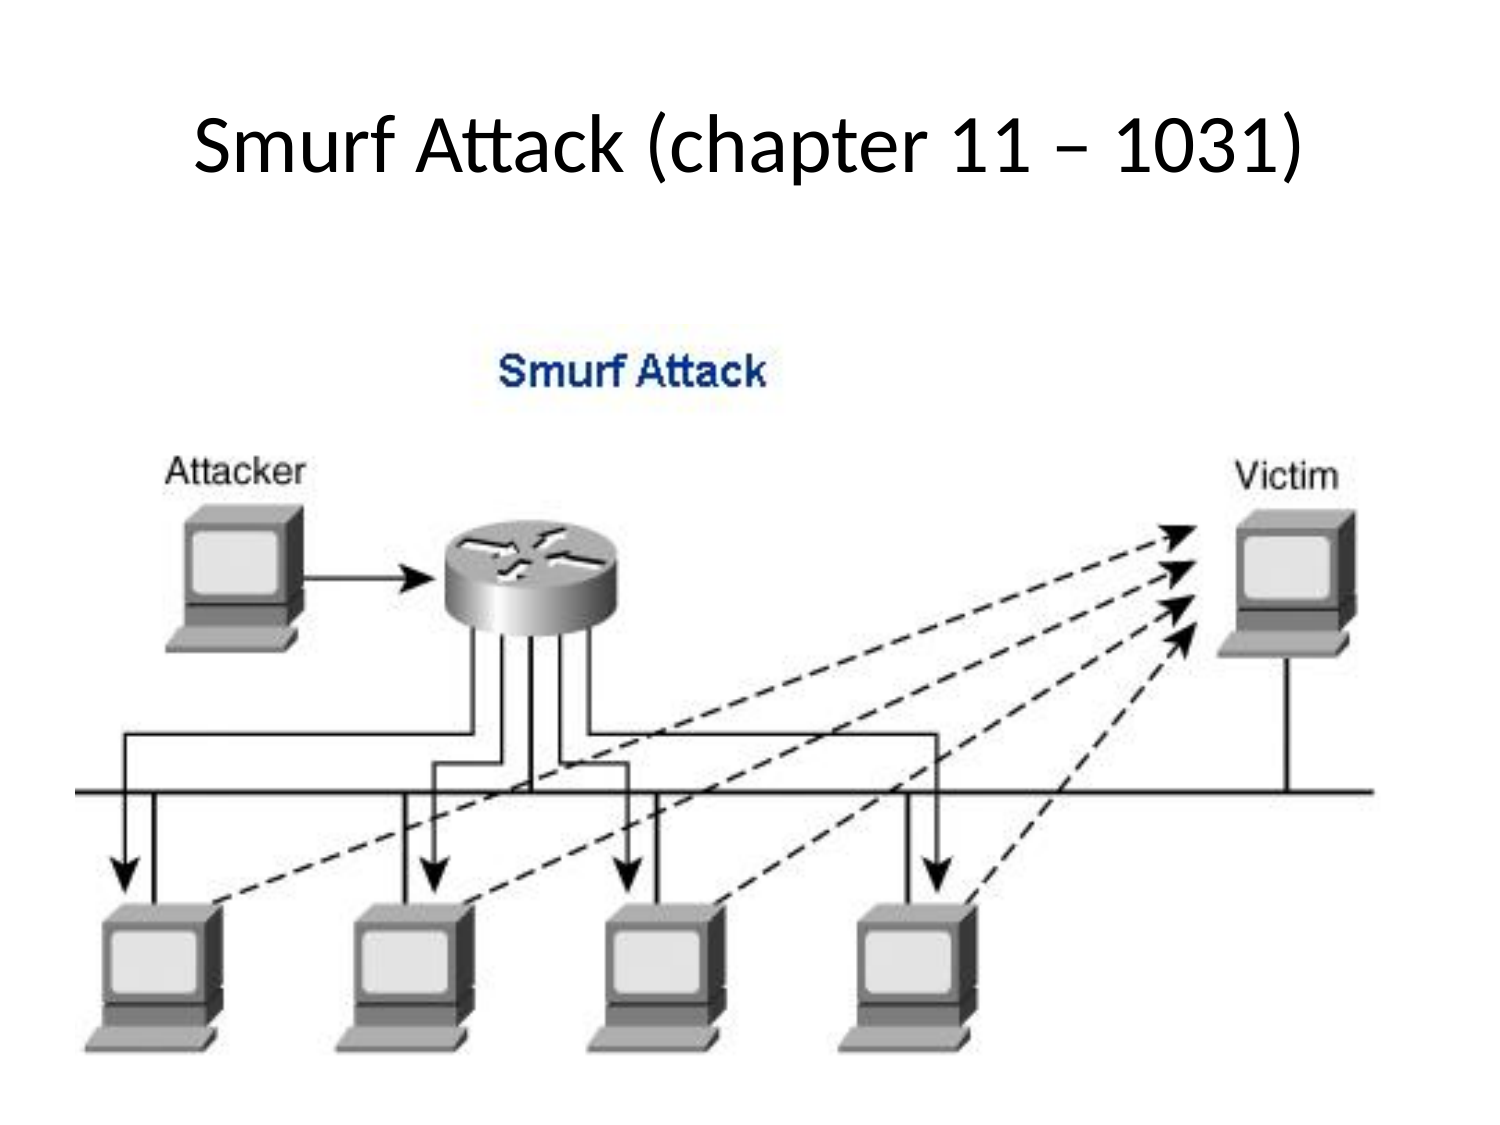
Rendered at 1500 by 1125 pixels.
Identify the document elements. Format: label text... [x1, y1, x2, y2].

title Smurf Attack (chapter 11 – 1031) [75, 45, 1425, 233]
picture [74, 324, 1426, 1086]
